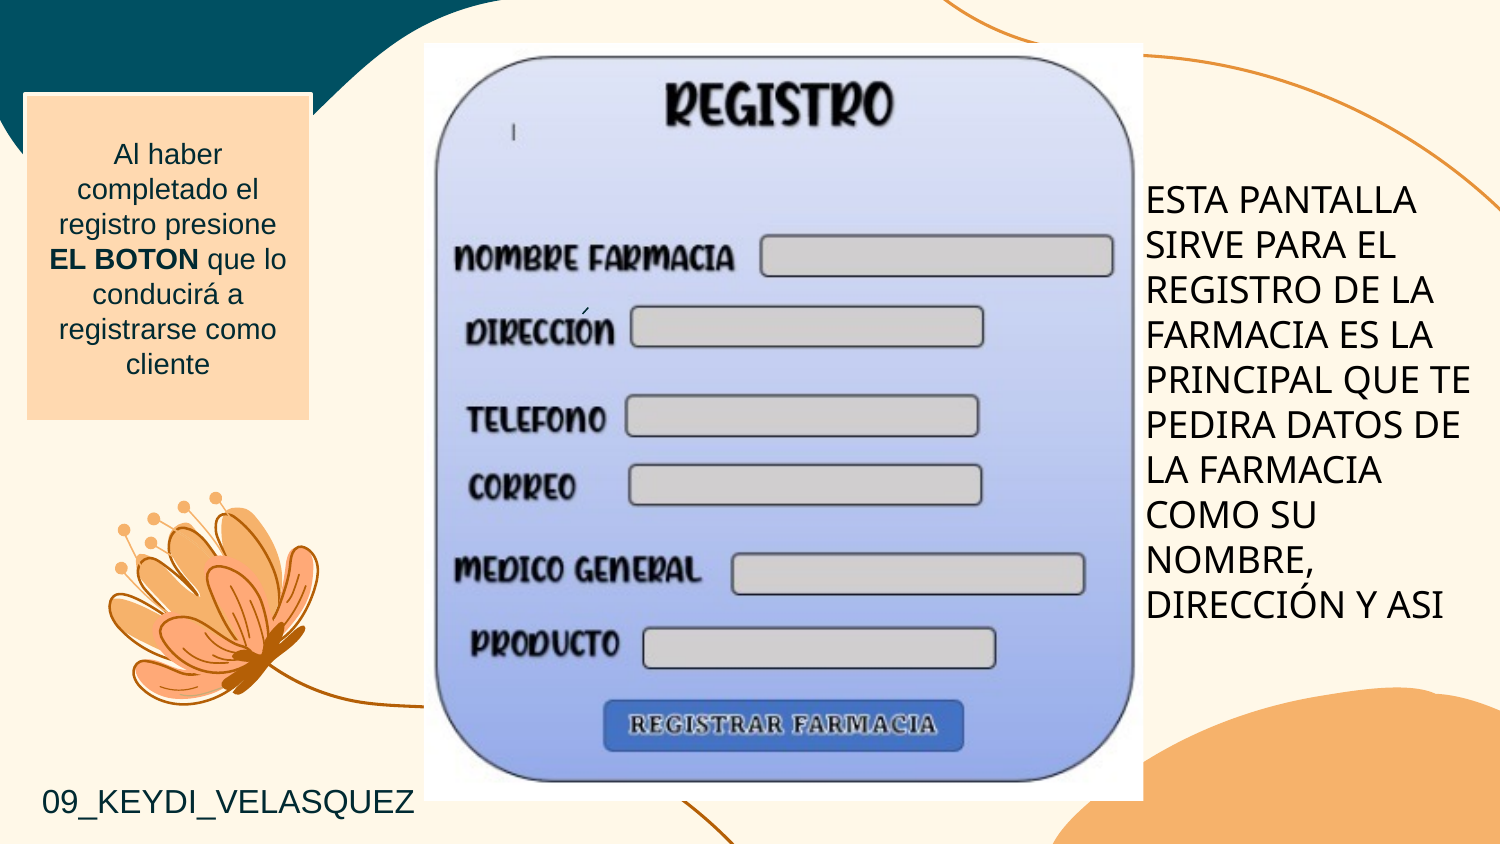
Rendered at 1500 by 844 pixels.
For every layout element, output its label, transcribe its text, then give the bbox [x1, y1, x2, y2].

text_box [582, 307, 589, 315]
text_box 09_KEYDI_VELASQUEZ [26, 772, 431, 828]
text_box ESTA PANTALLA SIRVE PARA EL REGISTRO DE LA FARMACIA ES LA PRINCIPAL QUE TE PEDIRA DATOS DE LA FARMACIA COMO SU NOMBRE, DIRECCIÓN Y ASI [1149, 168, 1500, 634]
picture [423, 43, 1144, 801]
text_box Al haber completado el registro presione EL BOTON que lo conducirá a registrarse como cliente [23, 92, 313, 424]
